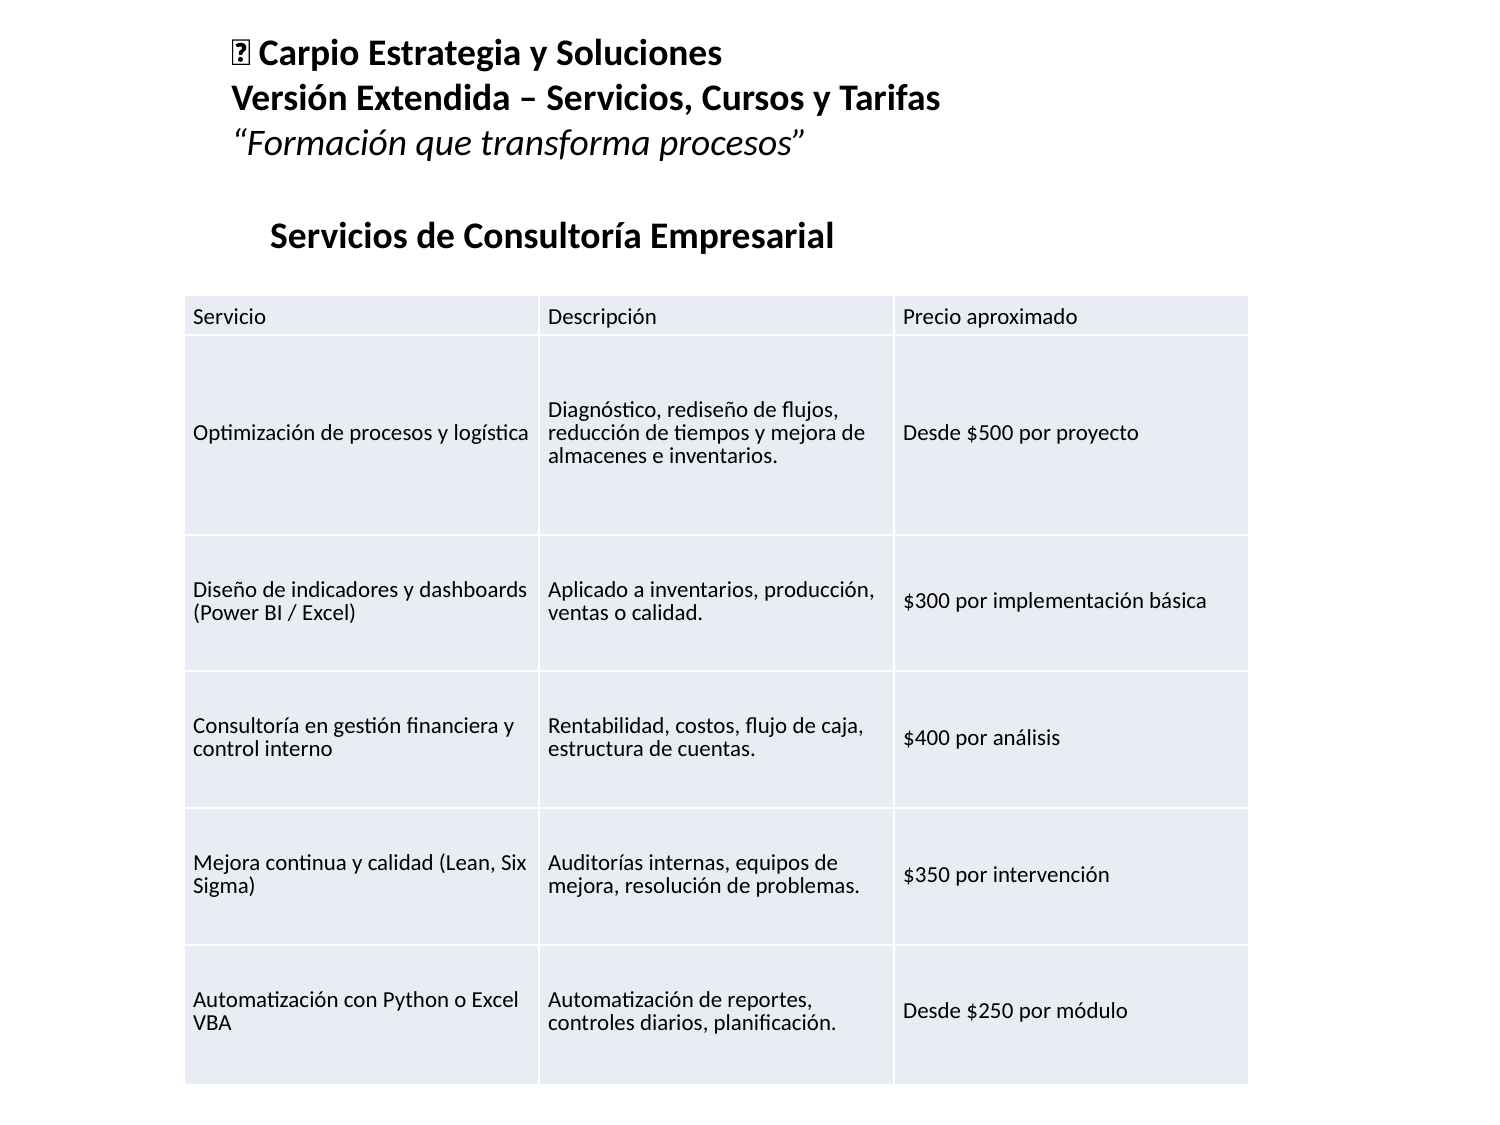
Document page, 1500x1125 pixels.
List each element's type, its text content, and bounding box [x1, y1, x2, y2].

table_cell Aplicado a inventarios, producción, ventas o calidad. [540, 536, 893, 670]
table_cell $400 por análisis [895, 672, 1248, 807]
table_cell Consultoría en gestión financiera y control interno [185, 672, 538, 807]
table_cell Diagnóstico, rediseño de flujos, reducción de tiempos y mejora de almacenes e inventarios. [540, 336, 893, 534]
table_header Precio aproximado [895, 296, 1248, 334]
text_box 👨‍💼 Servicios de Consultoría Empresarial [246, 203, 1187, 263]
table_cell Diseño de indicadores y dashboards (Power BI / Excel) [185, 536, 538, 670]
table_cell Desde $250 por módulo [895, 946, 1248, 1084]
table_cell $300 por implementación básica [895, 536, 1248, 670]
table_cell Mejora continua y calidad (Lean, Six Sigma) [185, 809, 538, 944]
table_cell Optimización de procesos y logística [185, 336, 538, 534]
table_cell Auditorías internas, equipos de mejora, resolución de problemas. [540, 809, 893, 944]
table_header Servicio [185, 296, 538, 334]
table_cell $350 por intervención [895, 809, 1248, 944]
table_cell Automatización con Python o Excel VBA [185, 946, 538, 1084]
text_box 🧠 Carpio Estrategia y Soluciones Versión Extendida – Servicios, Cursos y Tarifas “Formación que transforma procesos” [216, 20, 1373, 170]
table_cell Rentabilidad, costos, flujo de caja, estructura de cuentas. [540, 672, 893, 807]
table_header Descripción [540, 296, 893, 334]
table_cell Desde $500 por proyecto [895, 336, 1248, 534]
table_cell Automatización de reportes, controles diarios, planificación. [540, 946, 893, 1084]
